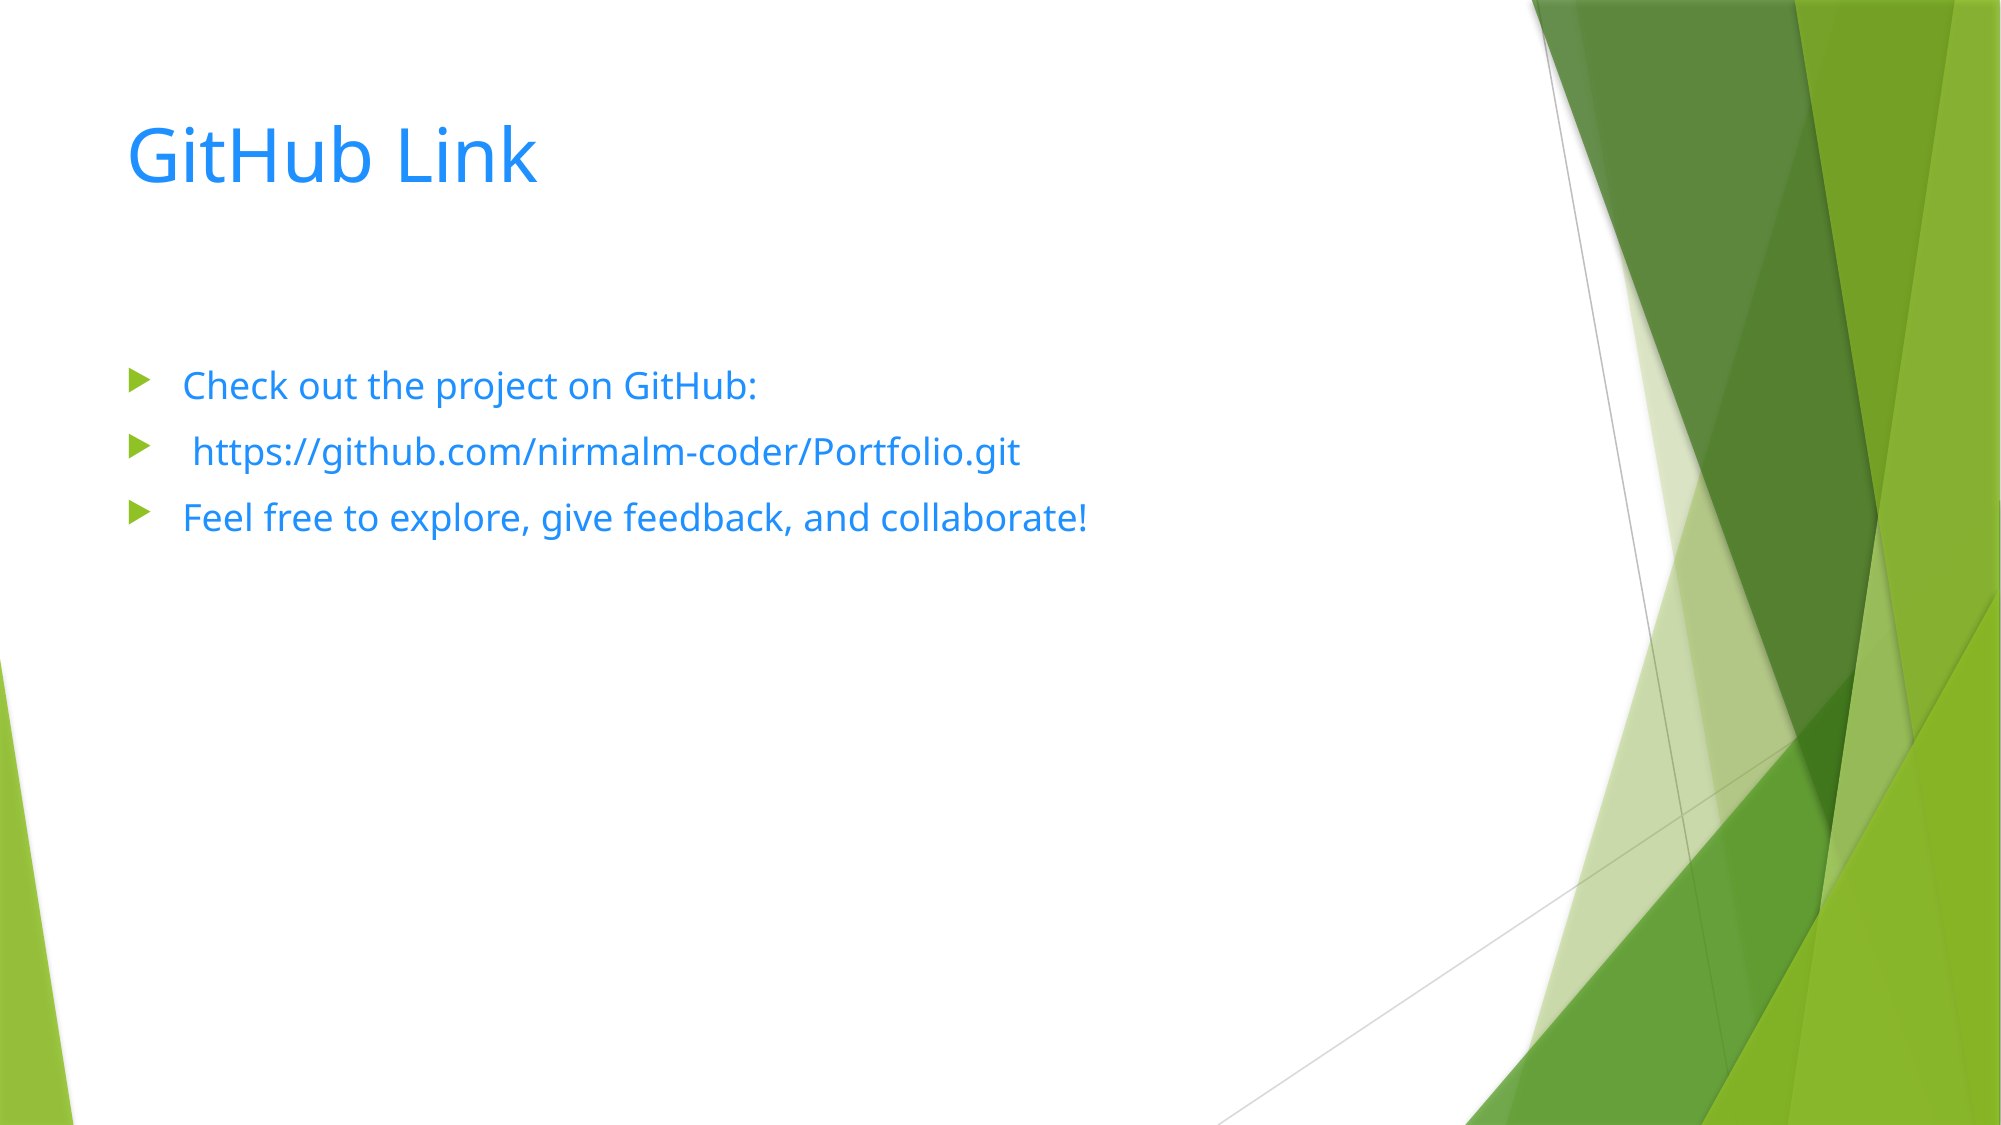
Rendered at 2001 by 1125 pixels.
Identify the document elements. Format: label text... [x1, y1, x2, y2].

list Check out the project on GitHub: https://github.com/nirmalm-coder/Portfolio.git Feel free to explore, give feedback, and collaborate! [111, 354, 1522, 992]
title GitHub Link [111, 99, 1522, 317]
